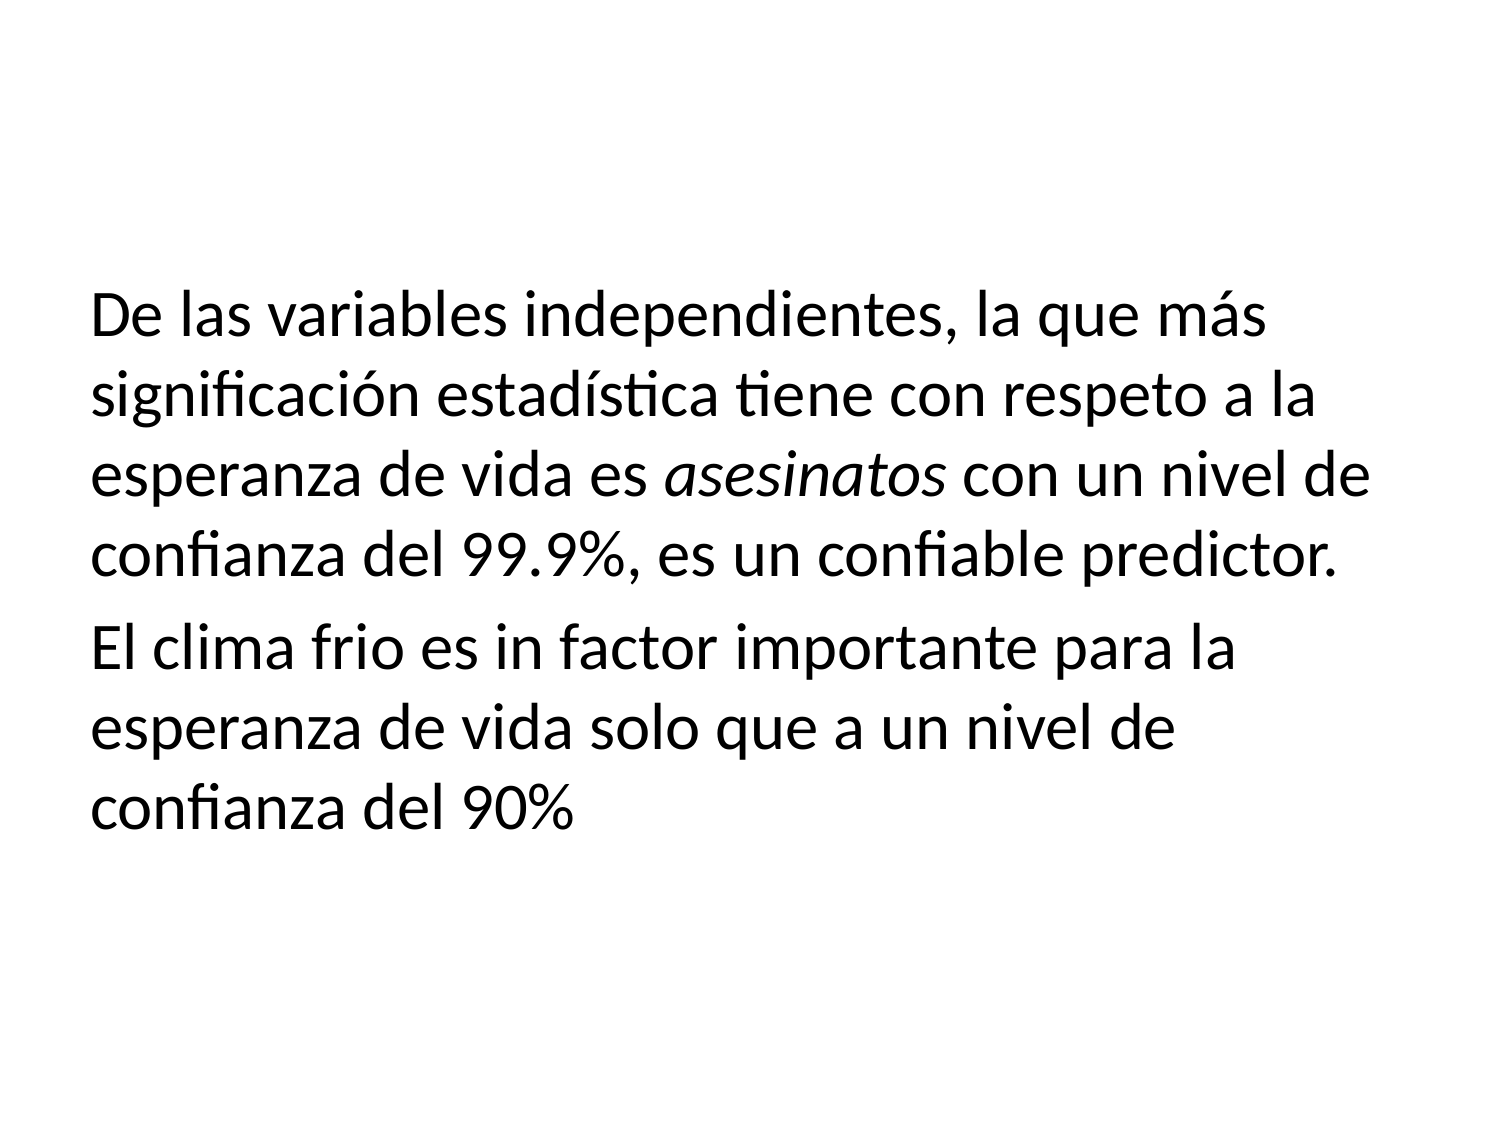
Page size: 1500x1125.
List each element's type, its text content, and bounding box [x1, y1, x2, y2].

list De las variables independientes, la que más significación estadística tiene con respeto a la esperanza de vida es asesinatos con un nivel de confianza del 99.9%, es un confiable predictor. El clima frio es in factor importante para la esperanza de vida solo que a un nivel de confianza del 90% [75, 262, 1425, 1005]
